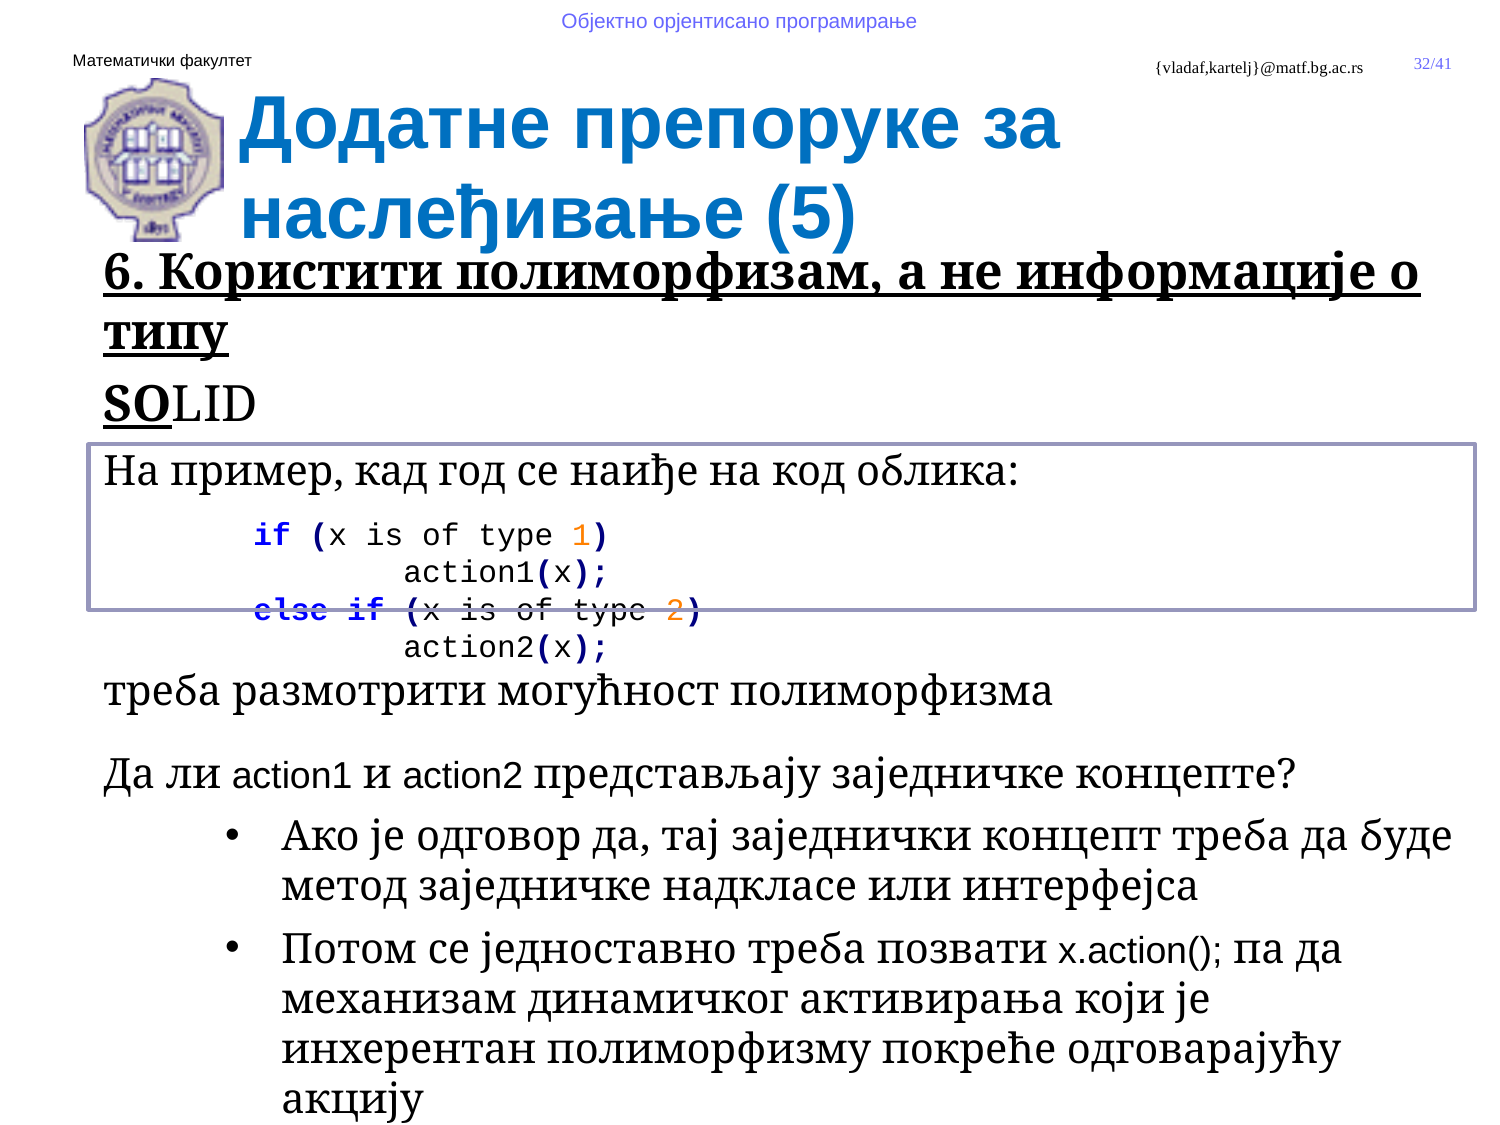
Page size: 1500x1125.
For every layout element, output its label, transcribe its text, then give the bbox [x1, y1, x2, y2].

text_box [86, 442, 1477, 612]
text_box Додатне препоруке за наслеђивање (5) [224, 66, 1500, 209]
picture [84, 78, 224, 242]
text_box 6. Користити полиморфизам, а не информације о типу SOLID На пример, кад год се наиђе на код облика: if (x is of type 1) action1(x); else if (x is of type 2) action2(x); треба размотрити могућност полиморфизма Да ли action1 и action2 представљају заједничке концепте? Ако је одговор да, тај заједнички концепт треба да буде метод заједничке надкласе или интерфејса Потом се једноставно треба позвати x.action(); па да механизам динамичког активирања који је инхерентан полиморфизму покреће одговарајућу акцију [88, 612, 1475, 1125]
text_box 6. Користити полиморфизам, а не информације о типу SOLID На пример, кад год се наиђе на код облика: if (x is of type 1) action1(x); else if (x is of type 2) action2(x); треба размотрити могућност полиморфизма Да ли action1 и action2 представљају заједничке концепте? Ако је одговор да, тај заједнички концепт треба да буде метод заједничке надкласе или интерфејса Потом се једноставно треба позвати x.action(); па да механизам динамичког активирања који је инхерентан полиморфизму покреће одговарајућу акцију [88, 231, 1475, 442]
